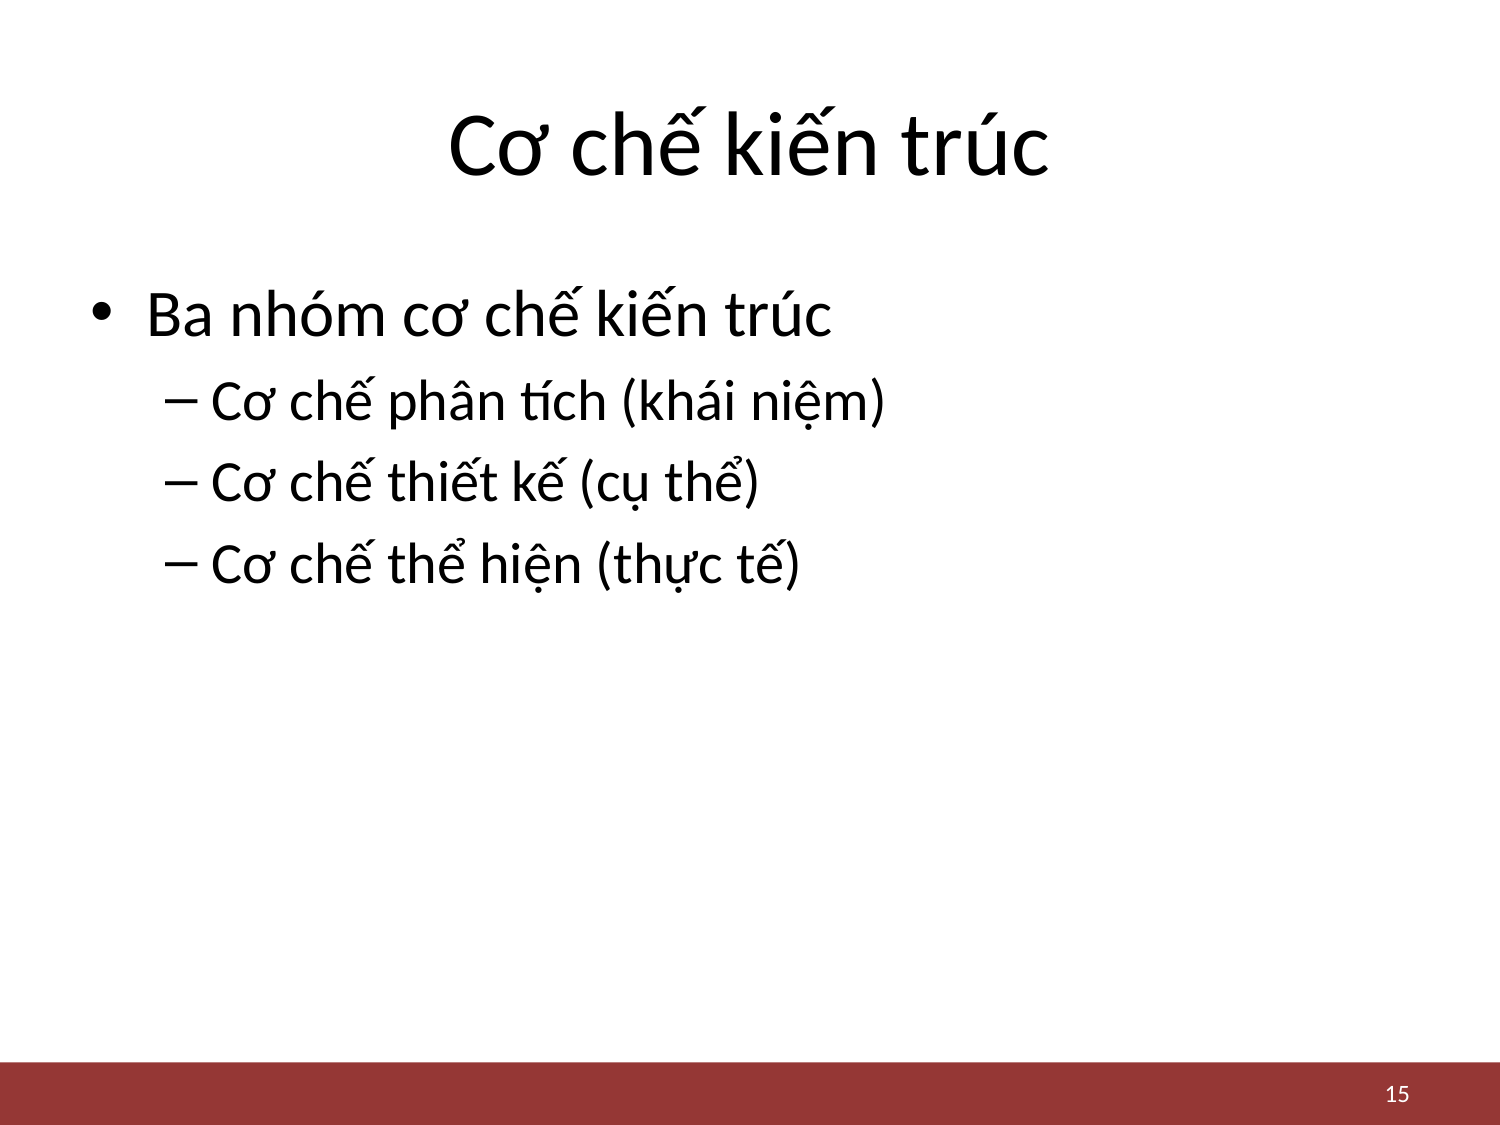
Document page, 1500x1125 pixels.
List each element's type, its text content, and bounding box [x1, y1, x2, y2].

list Ba nhóm cơ chế kiến trúc Cơ chế phân tích (khái niệm) Cơ chế thiết kế (cụ thể) Cơ chế thể hiện (thực tế) [75, 262, 1425, 1005]
title Cơ chế kiến trúc [75, 45, 1425, 233]
slide_number 15 [1074, 1072, 1425, 1113]
